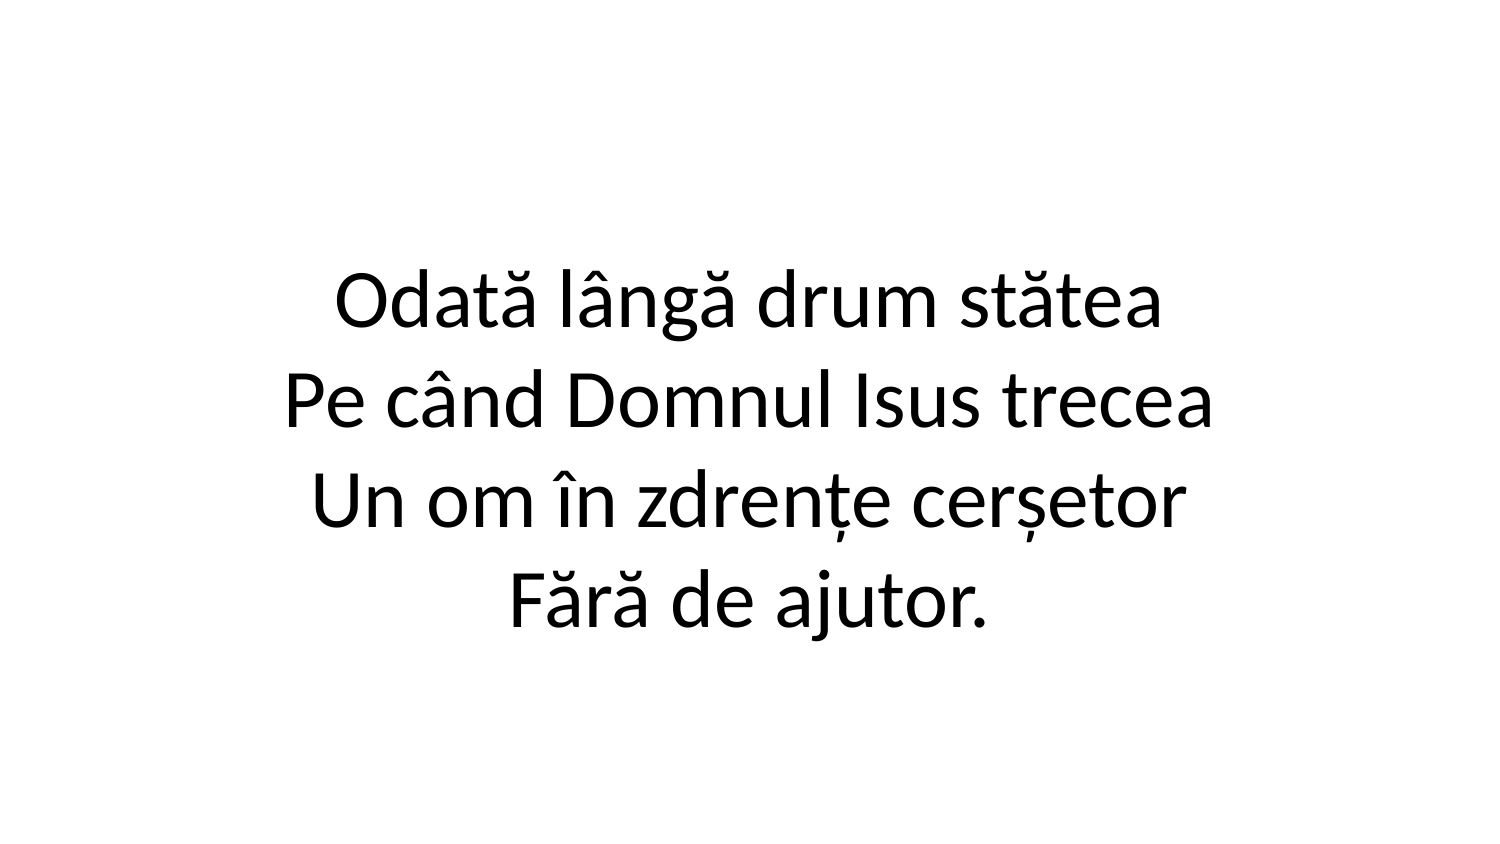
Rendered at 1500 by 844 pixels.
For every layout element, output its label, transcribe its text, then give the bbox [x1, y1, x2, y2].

text_box Odată lângă drum stătea Pe când Domnul Isus trecea Un om în zdrențe cerșetor Fără de ajutor. [269, 192, 1231, 652]
